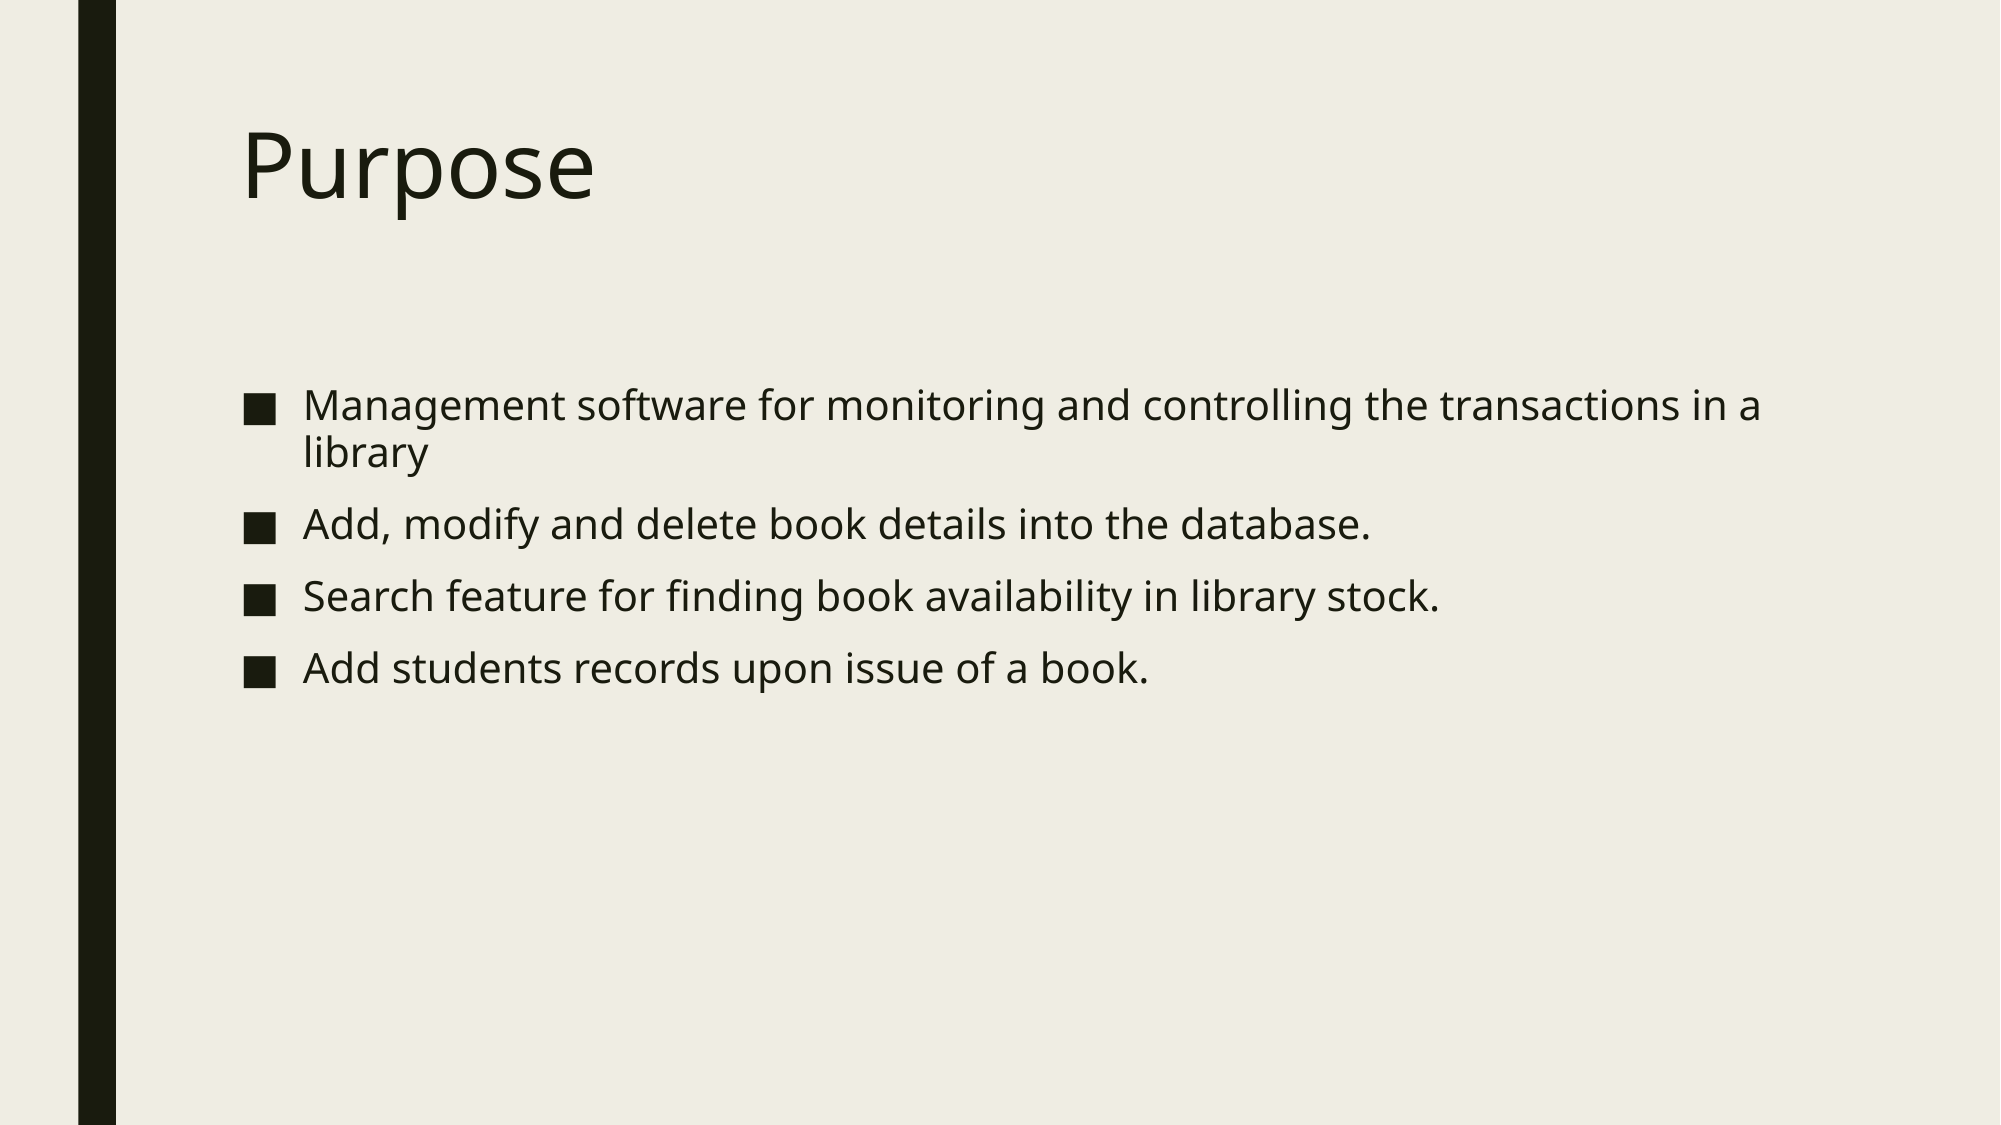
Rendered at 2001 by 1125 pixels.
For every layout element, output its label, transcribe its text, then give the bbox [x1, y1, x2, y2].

title Purpose [225, 112, 1800, 357]
list Management software for monitoring and controlling the transactions in a library Add, modify and delete book details into the database. Search feature for finding book availability in library stock. Add students records upon issue of a book. [225, 375, 1800, 963]
